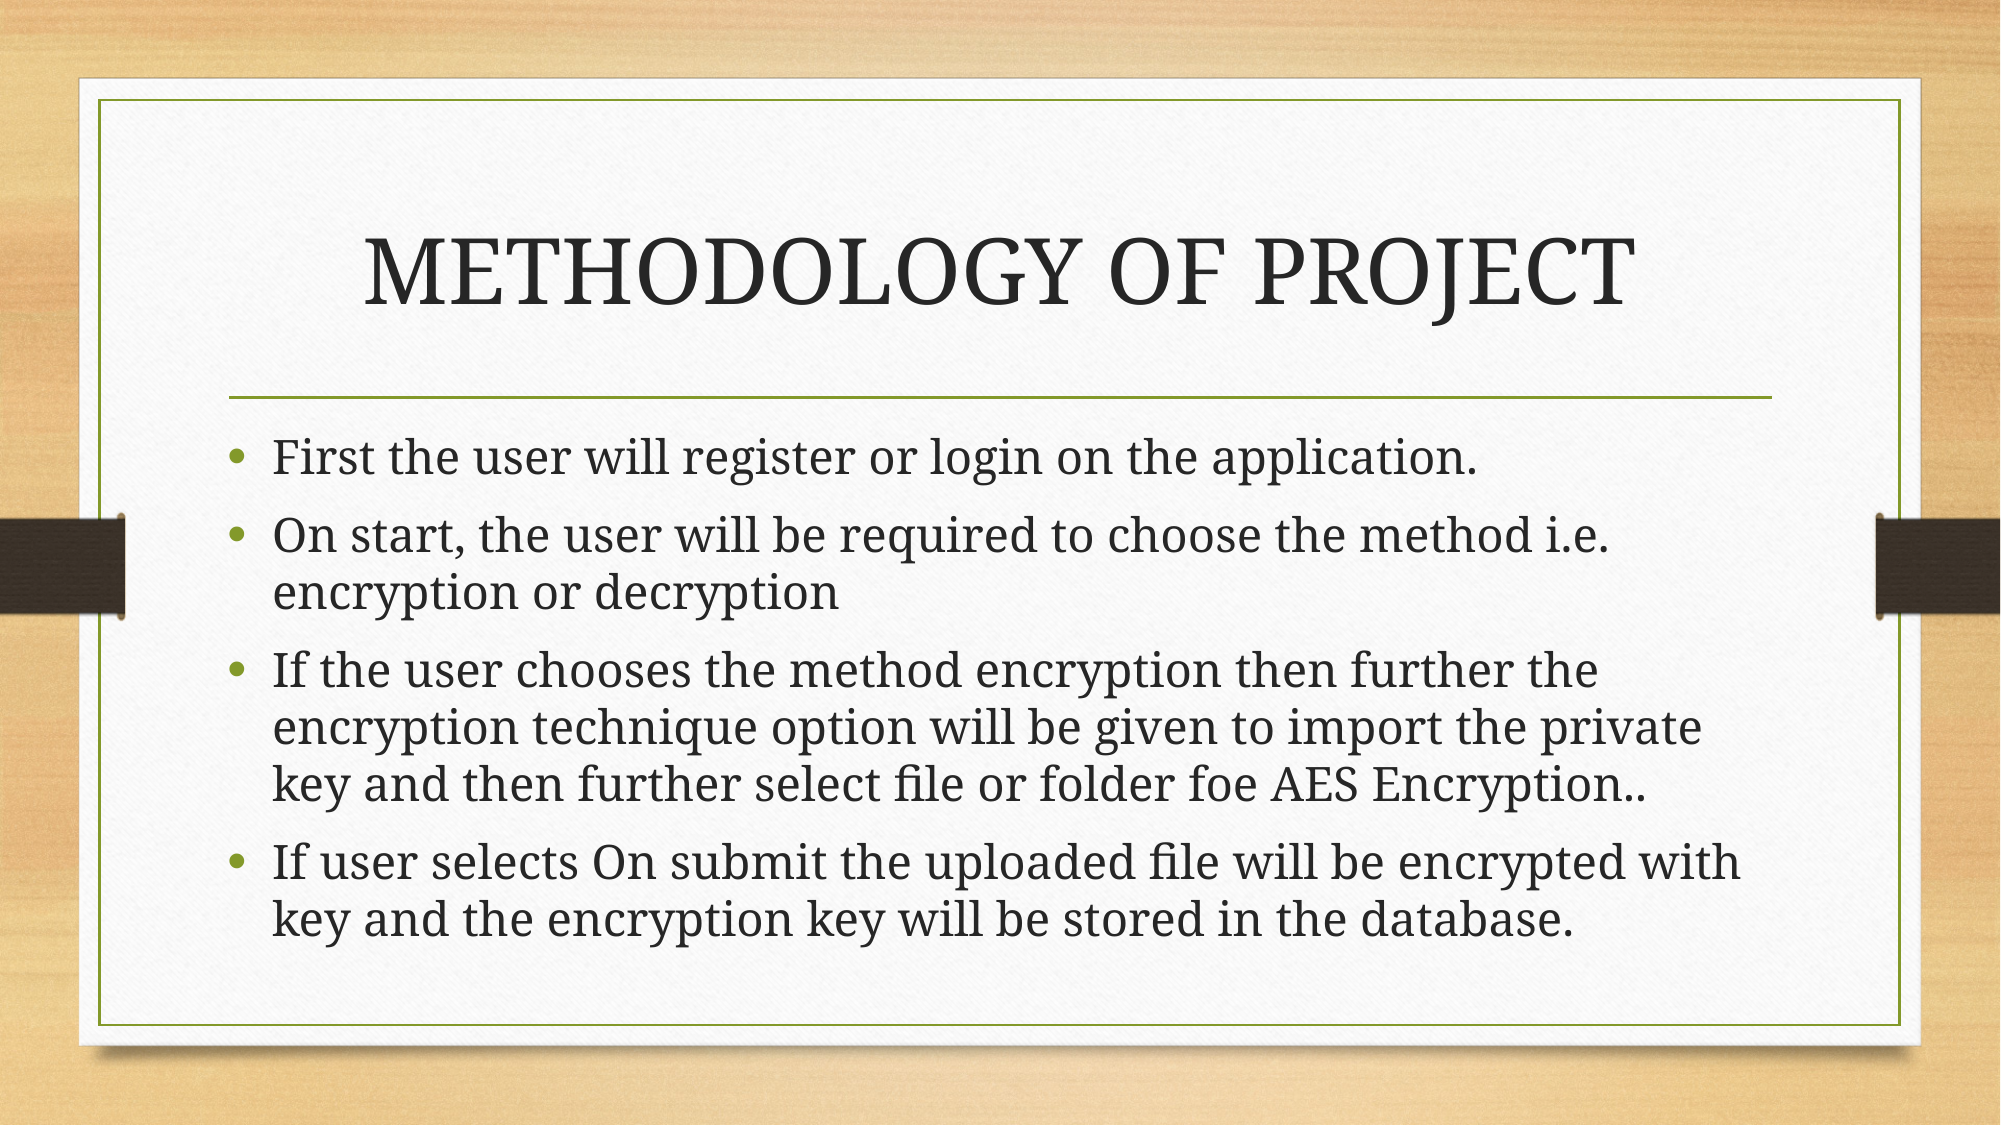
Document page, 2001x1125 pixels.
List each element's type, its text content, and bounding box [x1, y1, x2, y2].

title METHODOLOGY OF PROJECT [212, 161, 1788, 375]
list First the user will register or login on the application. On start, the user will be required to choose the method i.e. encryption or decryption If the user chooses the method encryption then further the encryption technique option will be given to import the private key and then further select file or folder foe AES Encryption.. If user selects On submit the uploaded file will be encrypted with key and the encryption key will be stored in the database. [212, 419, 1788, 964]
picture [0, 0, 2001, 1125]
